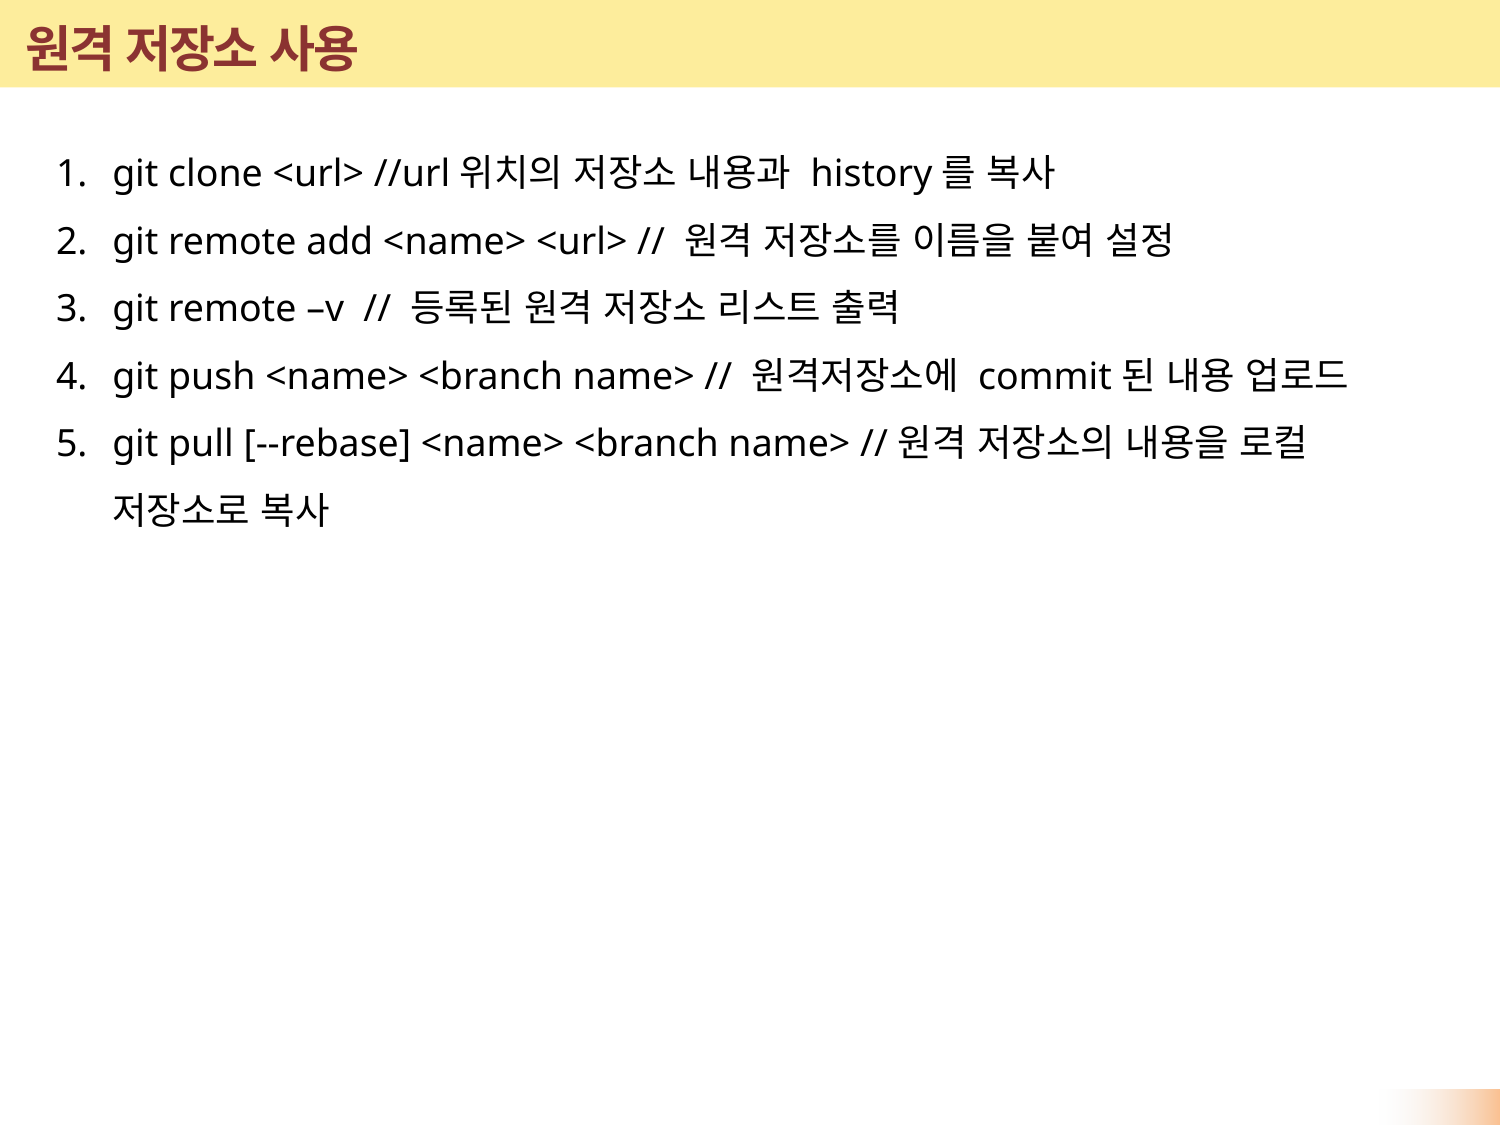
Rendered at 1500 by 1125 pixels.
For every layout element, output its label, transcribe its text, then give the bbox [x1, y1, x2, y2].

title 원격 저장소 사용 [10, 8, 1288, 87]
text_box git clone <url> //url위치의 저장소 내용과 history를 복사 git remote add <name> <url> // 원격 저장소를 이름을 붙여 설정 git remote –v // 등록된 원격 저장소 리스트 출력 git push <name> <branch name> // 원격저장소에 commit된 내용 업로드 git pull [--rebase] <name> <branch name> //원격 저장소의 내용을 로컬 저장소로 복사 [41, 119, 1407, 675]
